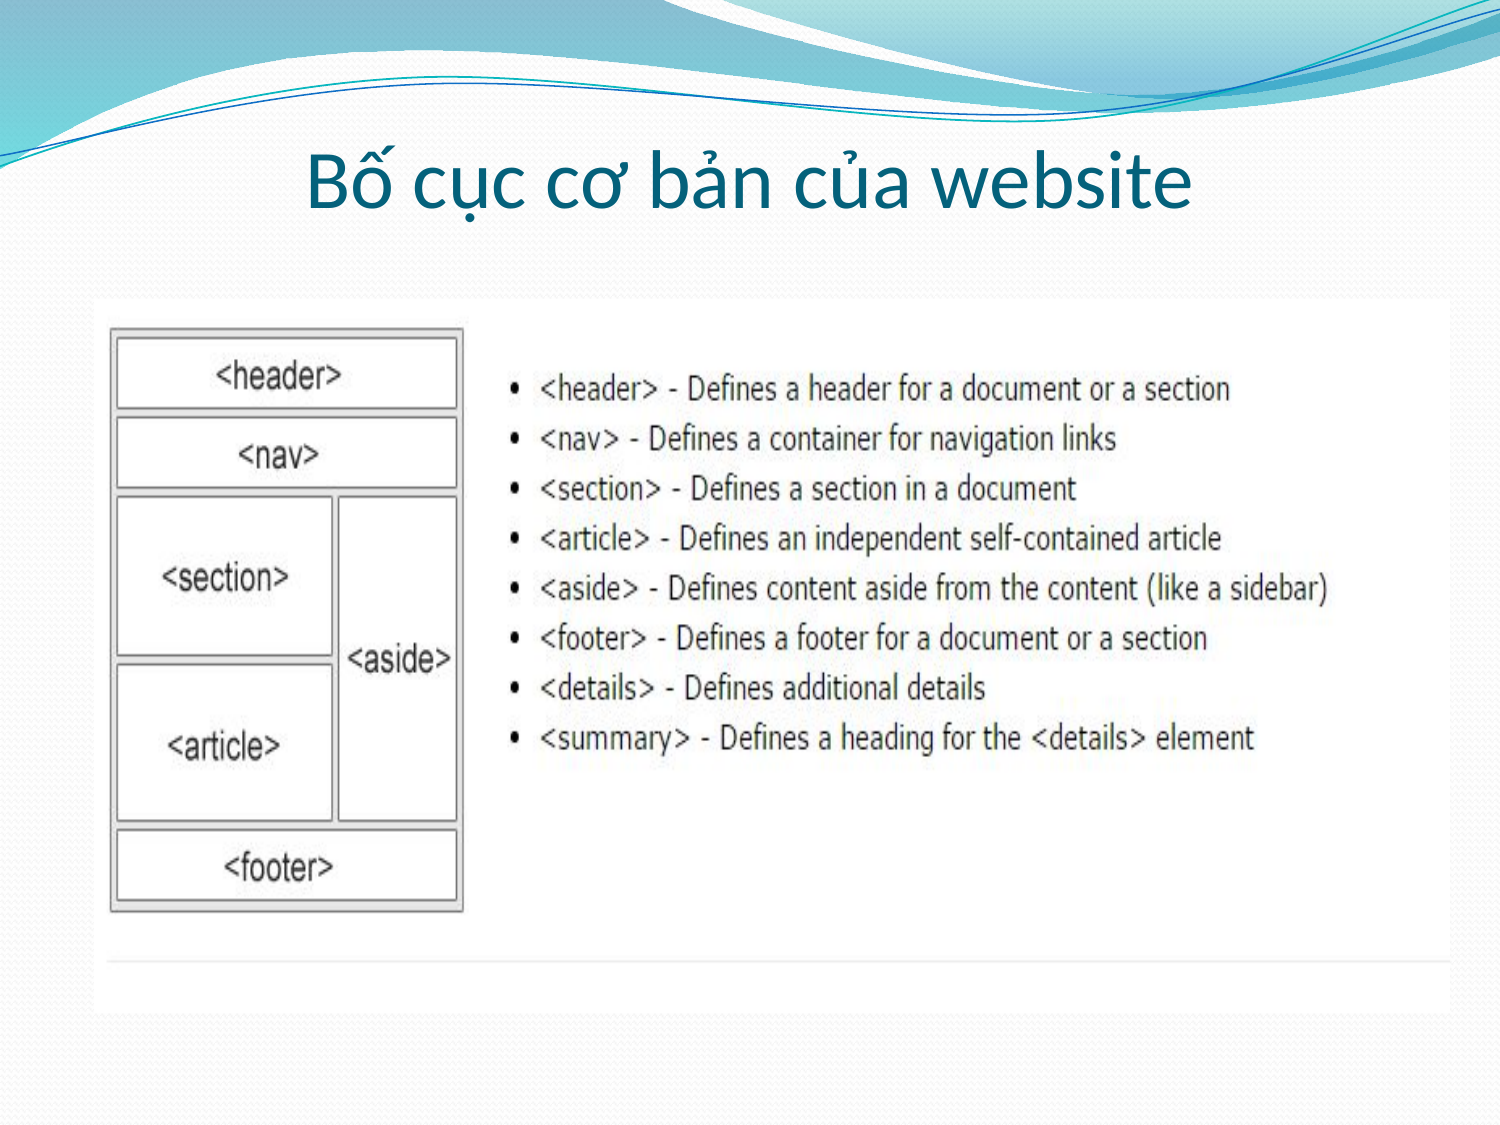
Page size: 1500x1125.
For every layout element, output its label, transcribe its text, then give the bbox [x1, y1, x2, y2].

title Bố cục cơ bản của website [75, 115, 1425, 225]
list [94, 299, 1451, 1013]
